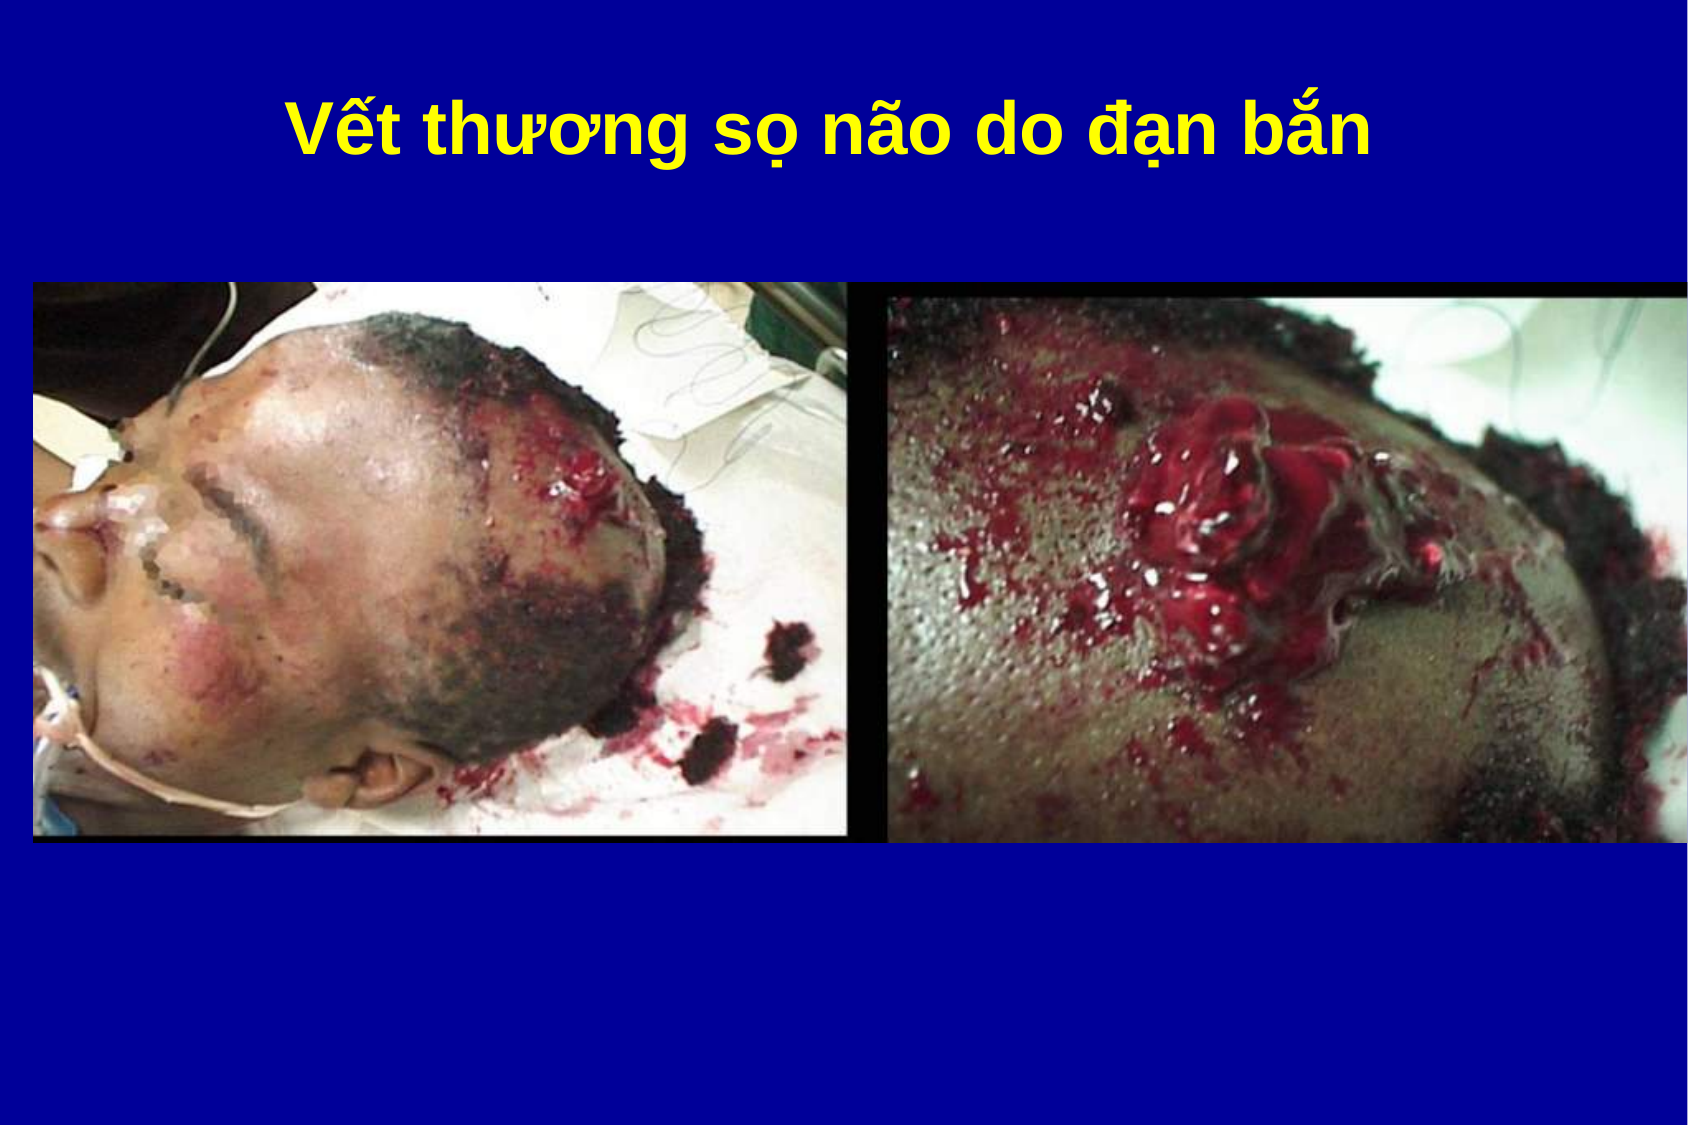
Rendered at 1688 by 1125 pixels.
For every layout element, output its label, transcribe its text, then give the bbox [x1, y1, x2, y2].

picture [33, 282, 1688, 843]
title Vết thương sọ não do đạn bắn [112, 31, 1547, 219]
